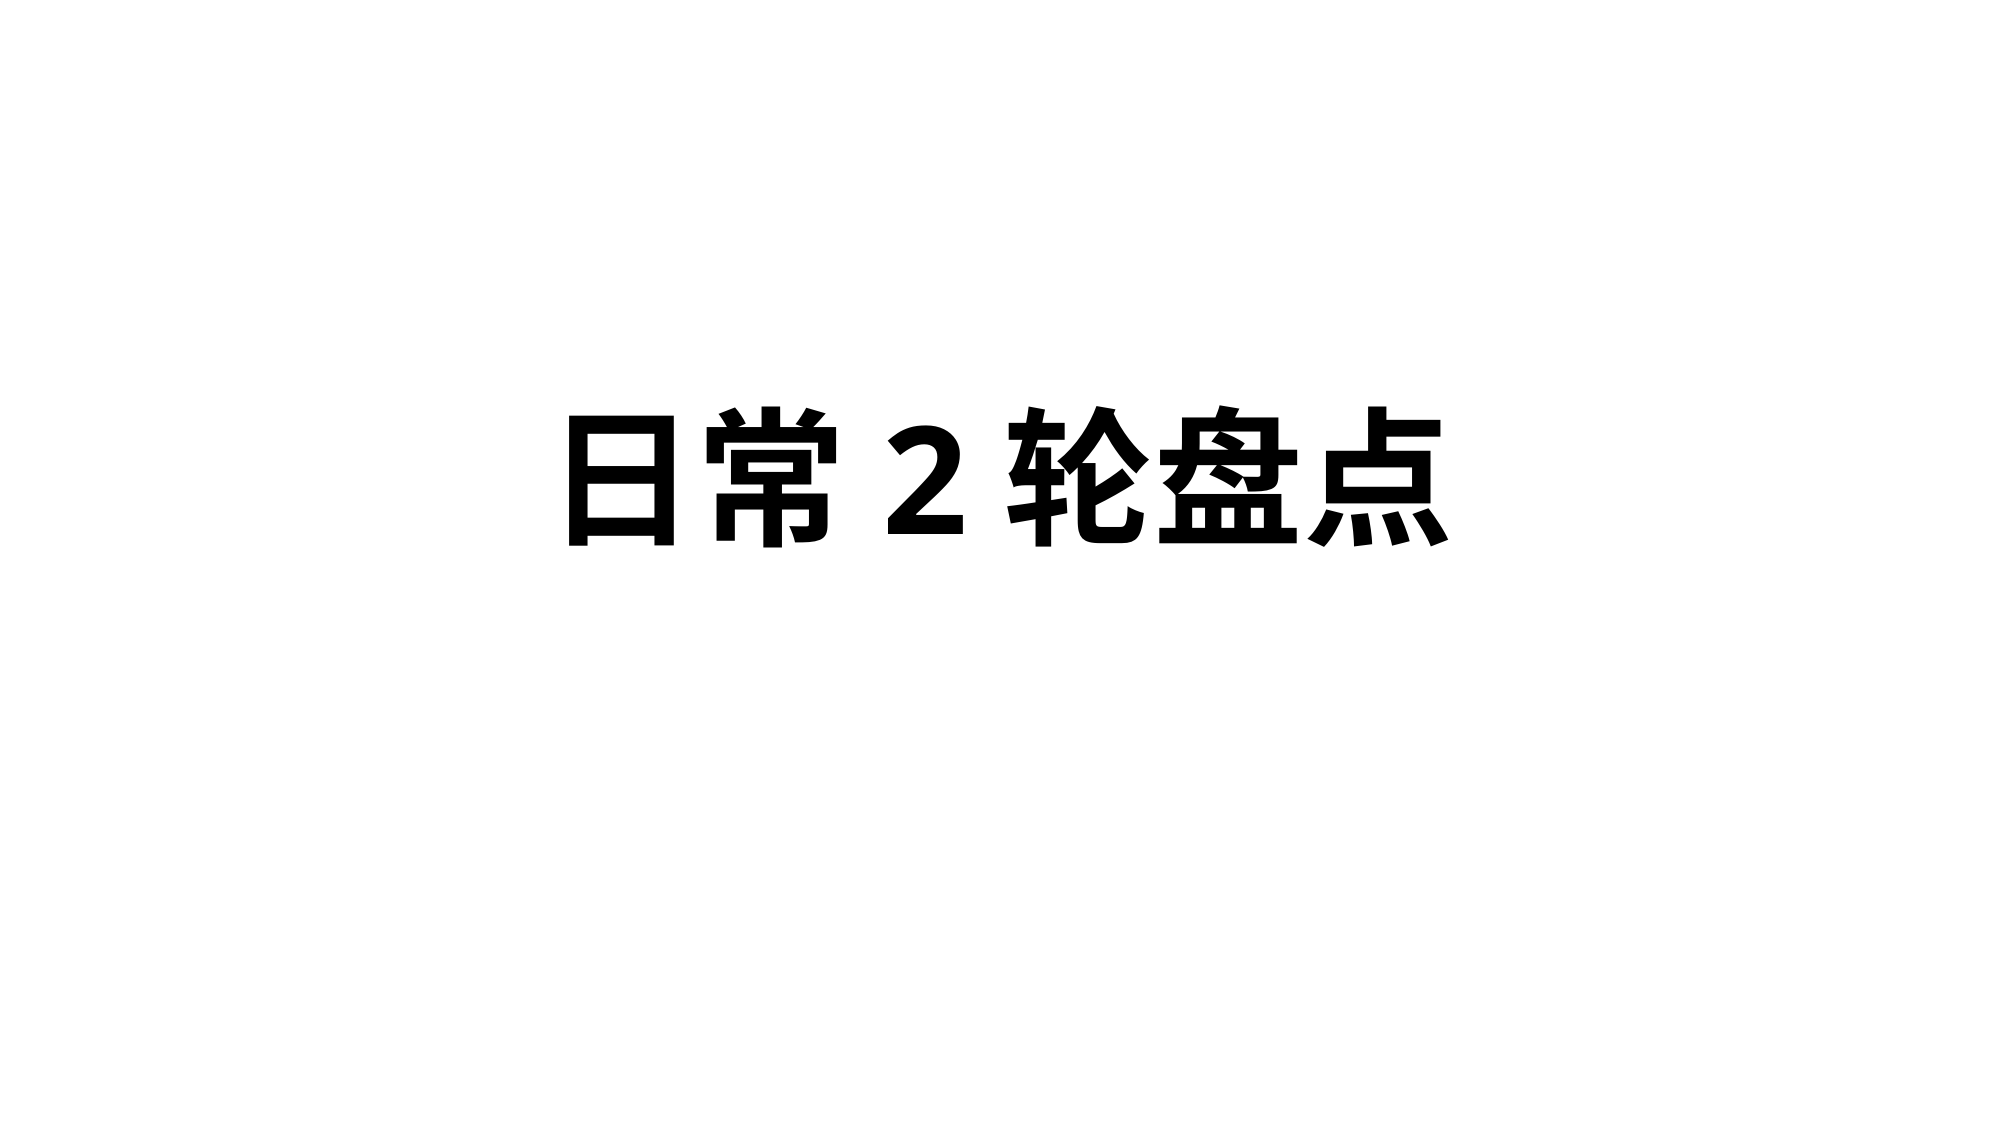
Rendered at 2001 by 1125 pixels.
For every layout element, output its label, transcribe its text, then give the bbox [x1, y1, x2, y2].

title 日常2轮盘点 [0, 325, 2000, 647]
